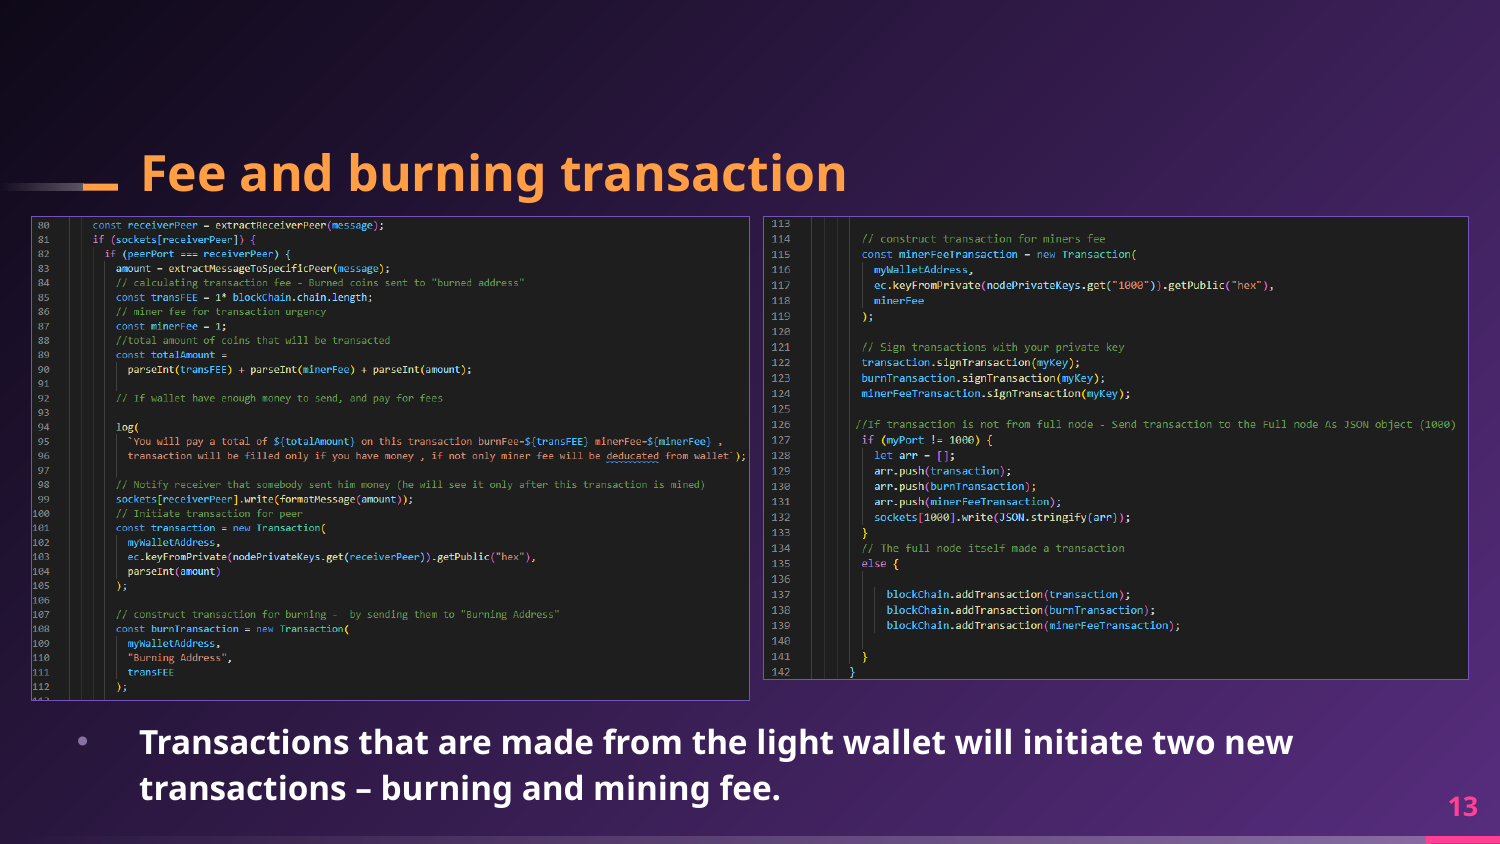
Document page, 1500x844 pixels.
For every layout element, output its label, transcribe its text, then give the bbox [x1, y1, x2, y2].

picture [31, 216, 751, 702]
slide_number 13 [1426, 779, 1500, 837]
list Transactions that are made from the light wallet will initiate two new transactions – burning and mining fee. [64, 715, 1386, 794]
picture [763, 216, 1469, 680]
title Fee and burning transaction [140, 137, 1025, 203]
